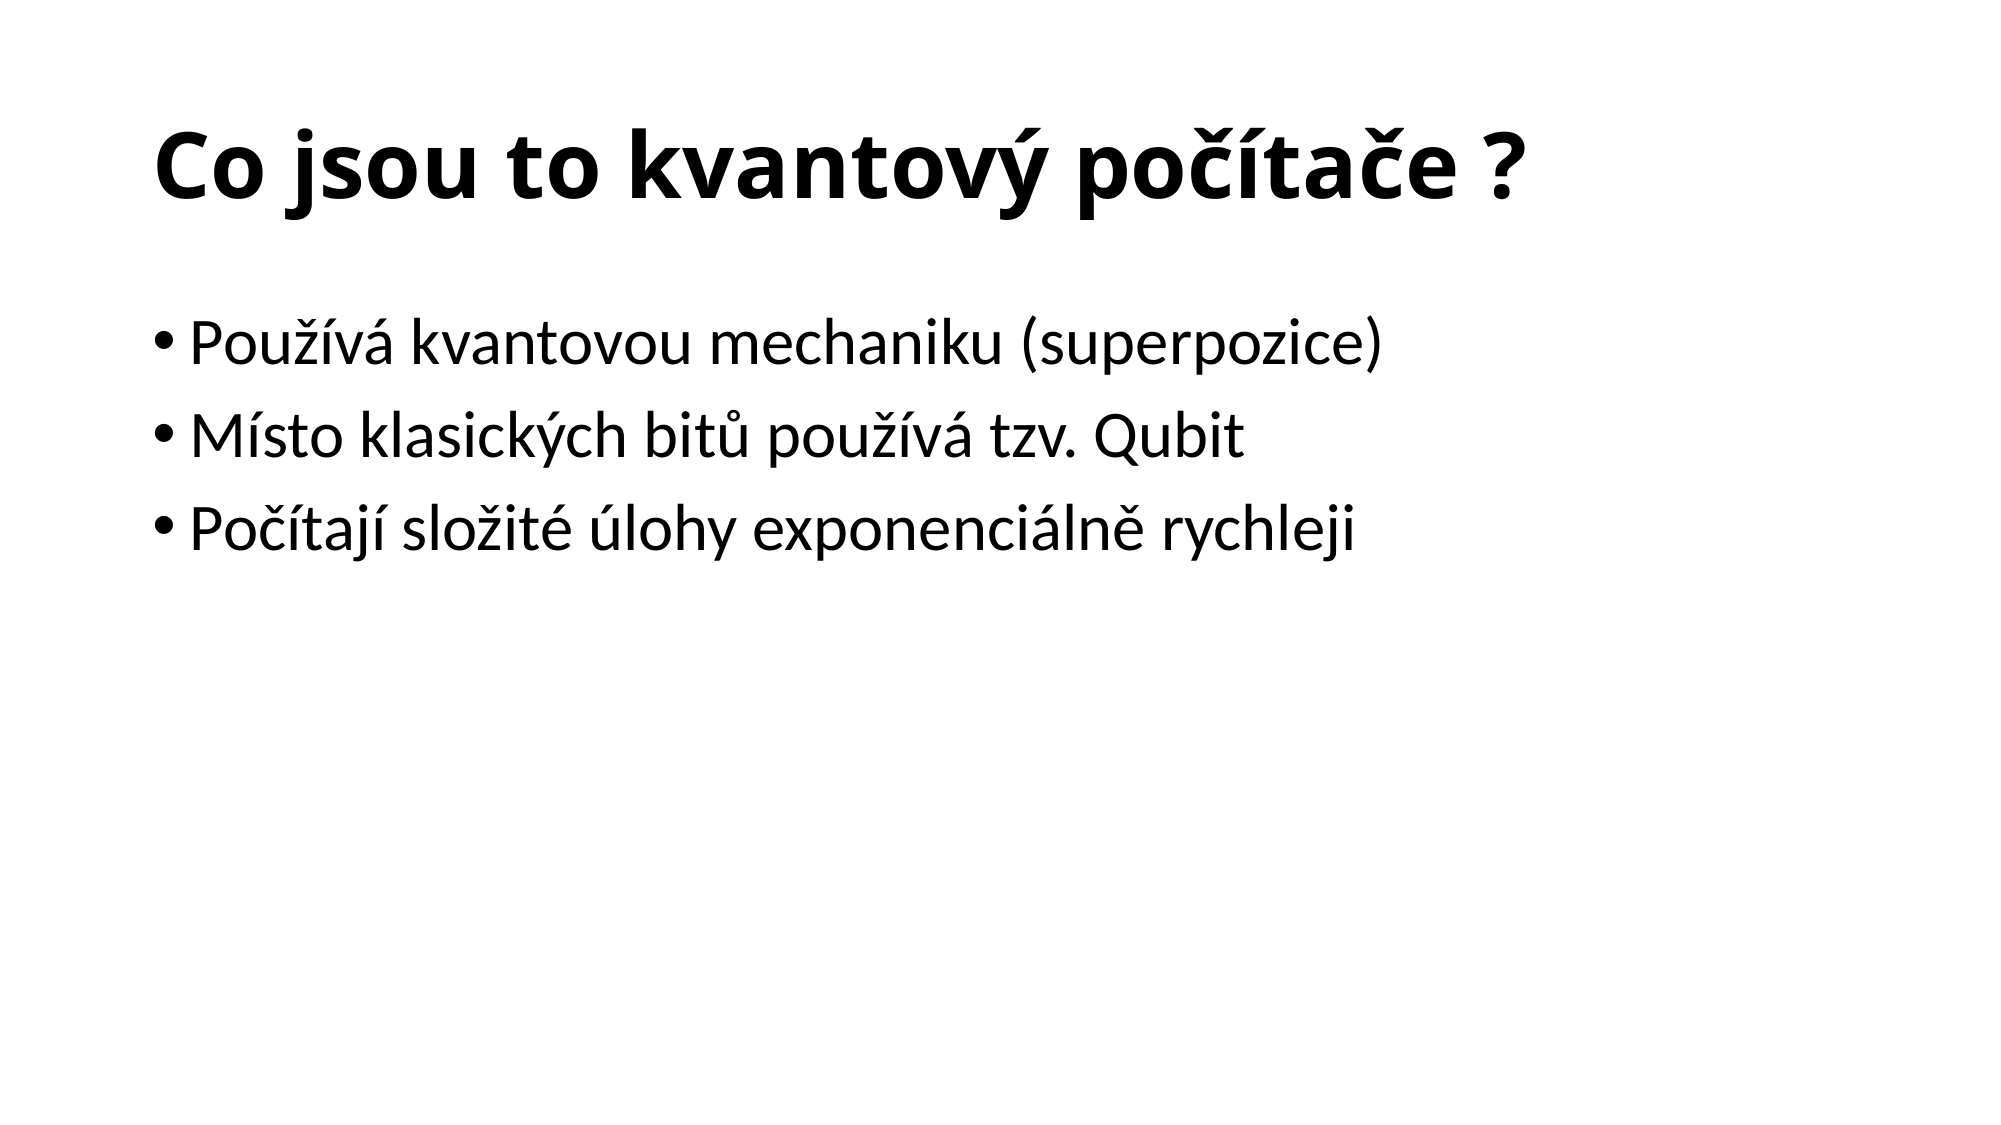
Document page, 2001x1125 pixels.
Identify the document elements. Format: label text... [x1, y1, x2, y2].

title Co jsou to kvantový počítače ? [137, 59, 1863, 278]
list Používá kvantovou mechaniku (superpozice) Místo klasických bitů používá tzv. Qubit Počítají složité úlohy exponenciálně rychleji [137, 299, 1863, 1014]
